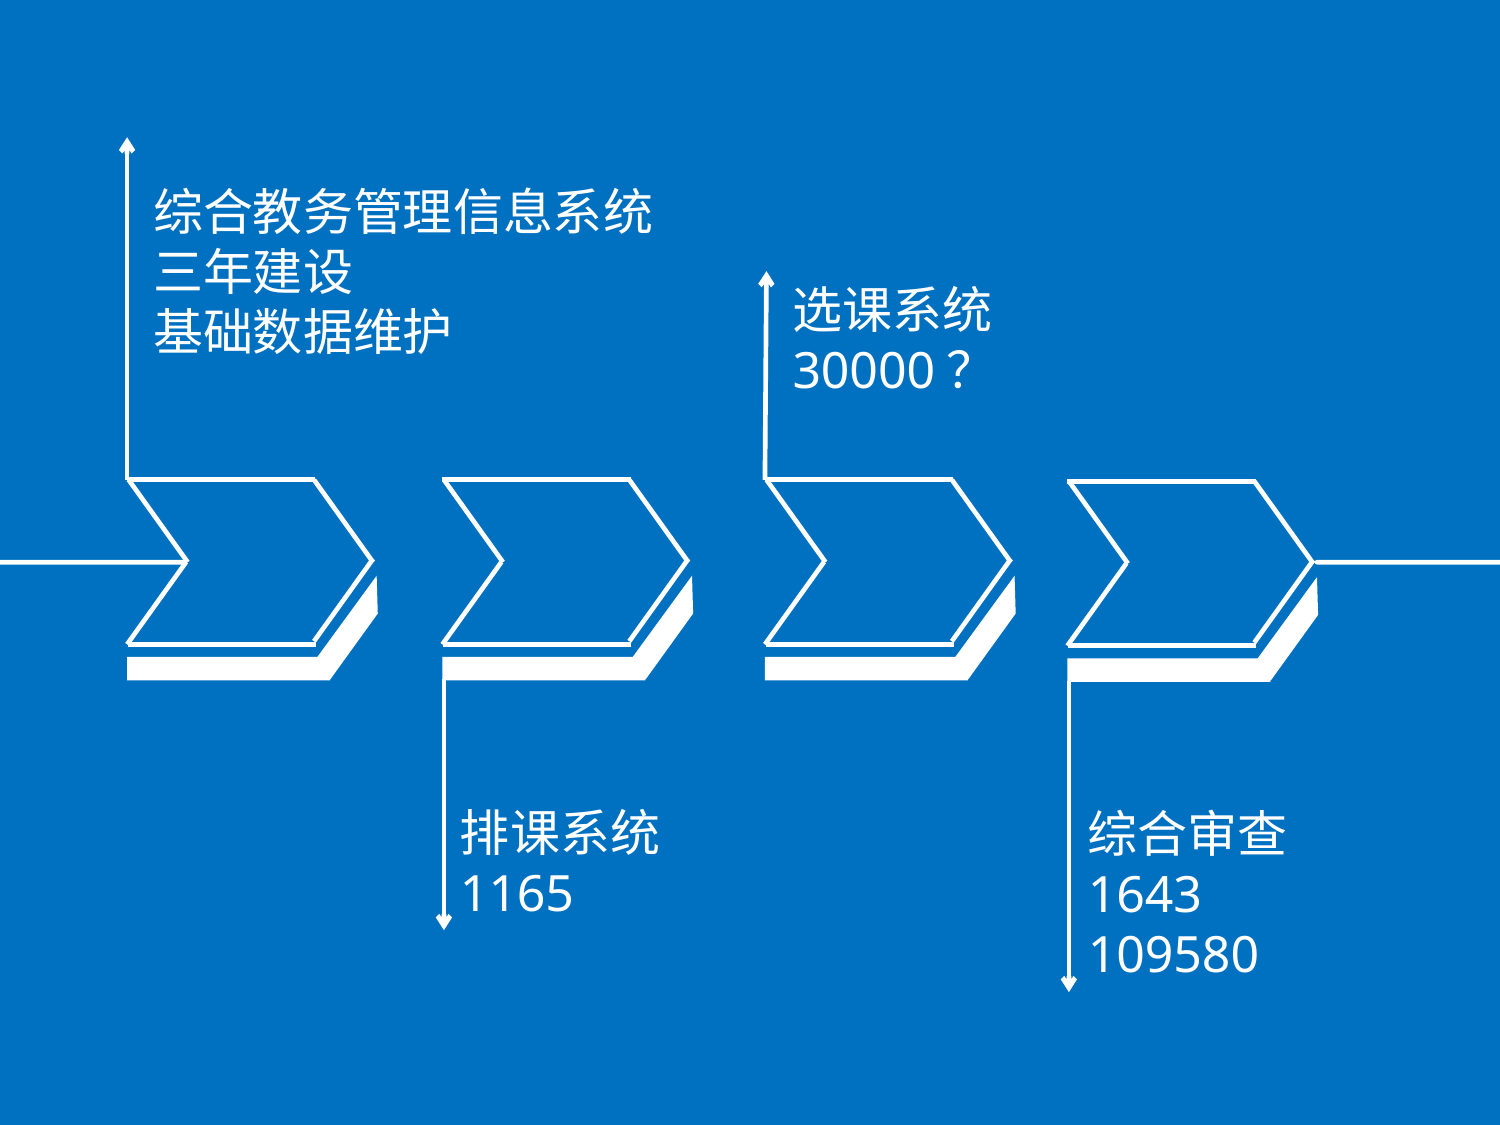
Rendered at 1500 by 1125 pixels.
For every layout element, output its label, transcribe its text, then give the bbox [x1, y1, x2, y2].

text_box 选课系统 30000？ [777, 271, 1012, 406]
text_box [947, 650, 992, 682]
text_box [1249, 651, 1295, 683]
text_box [951, 558, 1012, 642]
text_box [443, 487, 504, 563]
text_box [125, 655, 332, 683]
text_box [442, 561, 502, 644]
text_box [951, 479, 1012, 558]
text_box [313, 479, 374, 558]
text_box 排课系统 1165 [448, 793, 675, 929]
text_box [128, 488, 188, 562]
text_box [440, 655, 648, 683]
text_box 综合教务管理信息系统 三年建设 基础数据维护 [138, 172, 669, 368]
text_box [309, 650, 355, 682]
text_box [1065, 656, 1272, 684]
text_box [1253, 480, 1314, 559]
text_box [1067, 563, 1127, 645]
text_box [766, 488, 826, 562]
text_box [126, 561, 187, 645]
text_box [628, 558, 689, 642]
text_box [764, 561, 825, 645]
text_box 综合审查 1643 109580 [1073, 795, 1303, 990]
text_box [313, 558, 374, 642]
text_box [763, 655, 970, 683]
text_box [1253, 559, 1314, 643]
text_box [1068, 489, 1129, 564]
text_box [624, 650, 670, 682]
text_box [628, 479, 689, 558]
